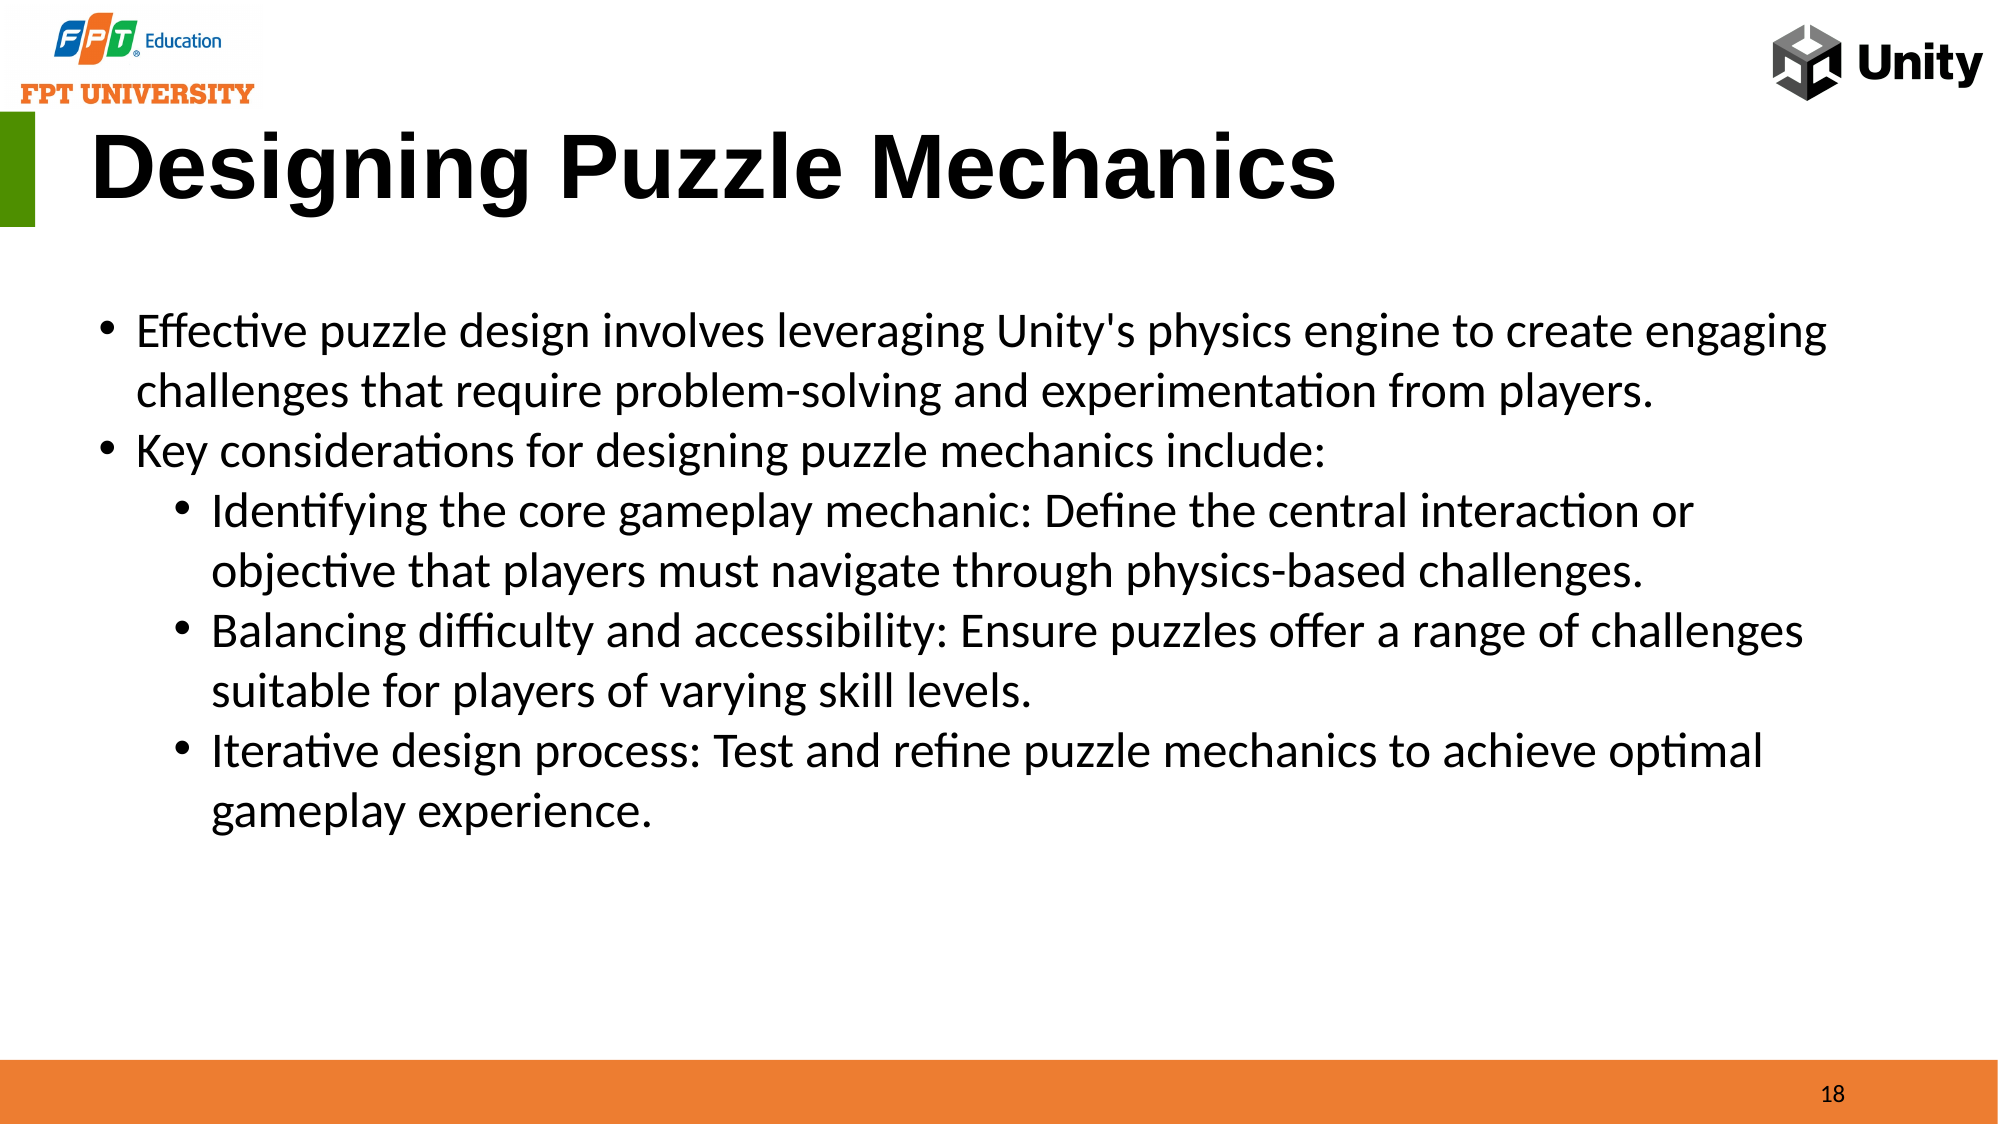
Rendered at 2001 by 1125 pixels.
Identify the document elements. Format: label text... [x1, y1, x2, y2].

picture [1765, 0, 1992, 126]
title Designing Puzzle Mechanics [37, 111, 1975, 227]
text_box Effective puzzle design involves leveraging Unity's physics engine to create engaging challenges that require problem-solving and experimentation from players. Key considerations for designing puzzle mechanics include: Identifying the core gameplay mechanic: Define the central interaction or objective that players must navigate through physics-based challenges. Balancing difficulty and accessibility: Ensure puzzles offer a range of challenges suitable for players of varying skill levels. Iterative design process: Test and refine puzzle mechanics to achieve optimal gameplay experience. [83, 289, 1884, 1001]
picture [4, 4, 263, 109]
slide_number 18 [1412, 1063, 1861, 1122]
